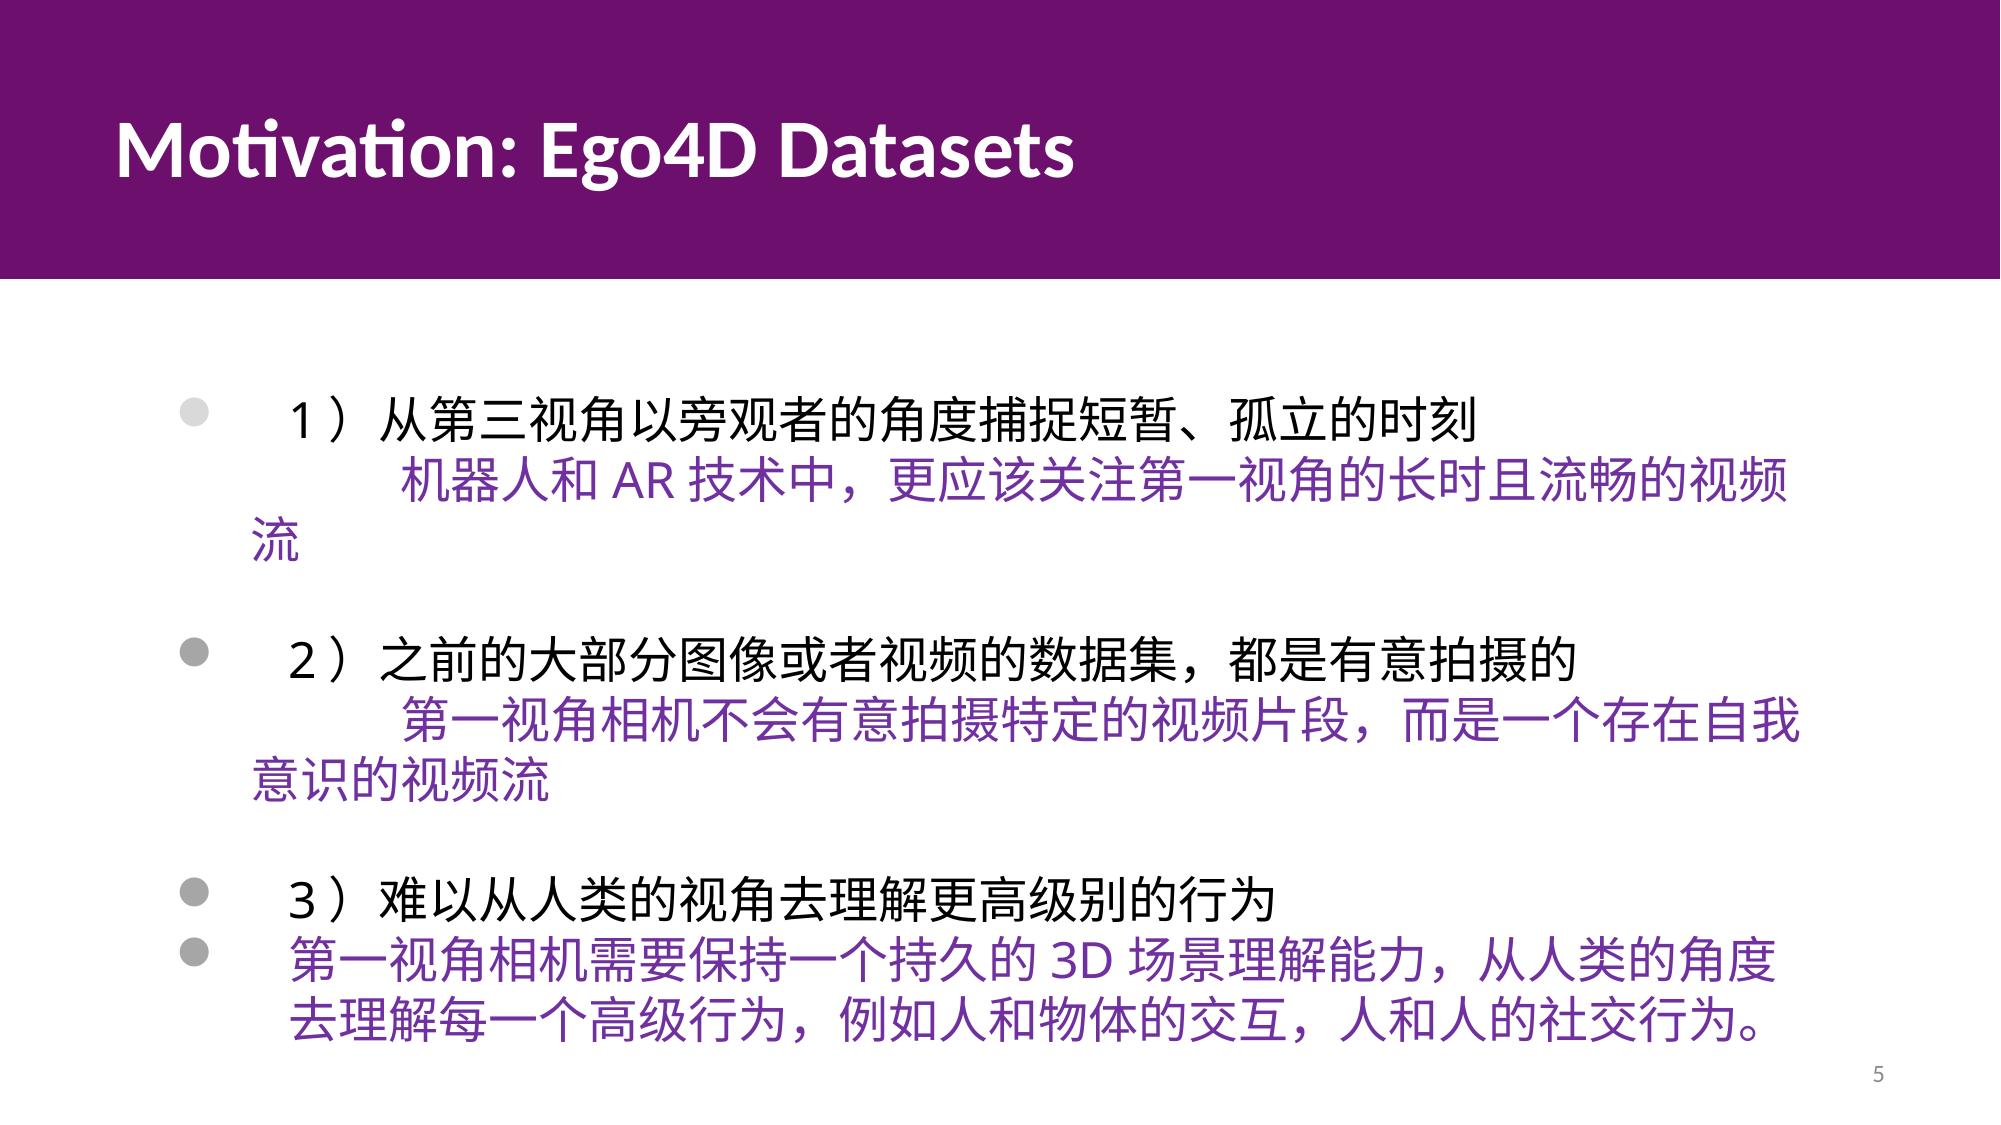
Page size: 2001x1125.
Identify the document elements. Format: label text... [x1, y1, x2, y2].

slide_number 5 [1839, 1042, 1900, 1103]
text_box 1）从第三视角以旁观者的角度捕捉短暂、孤立的时刻 机器人和AR技术中，更应该关注第一视角的长时且流畅的视频流 2）之前的大部分图像或者视频的数据集，都是有意拍摄的 第一视角相机不会有意拍摄特定的视频片段，而是一个存在自我意识的视频流 3）难以从人类的视角去理解更高级别的行为 第一视角相机需要保持一个持久的3D场景理解能力，从人类的角度去理解每一个高级行为，例如人和物体的交互，人和人的社交行为。 [137, 373, 1839, 1124]
title Motivation: Ego4D Datasets [99, 45, 1900, 233]
